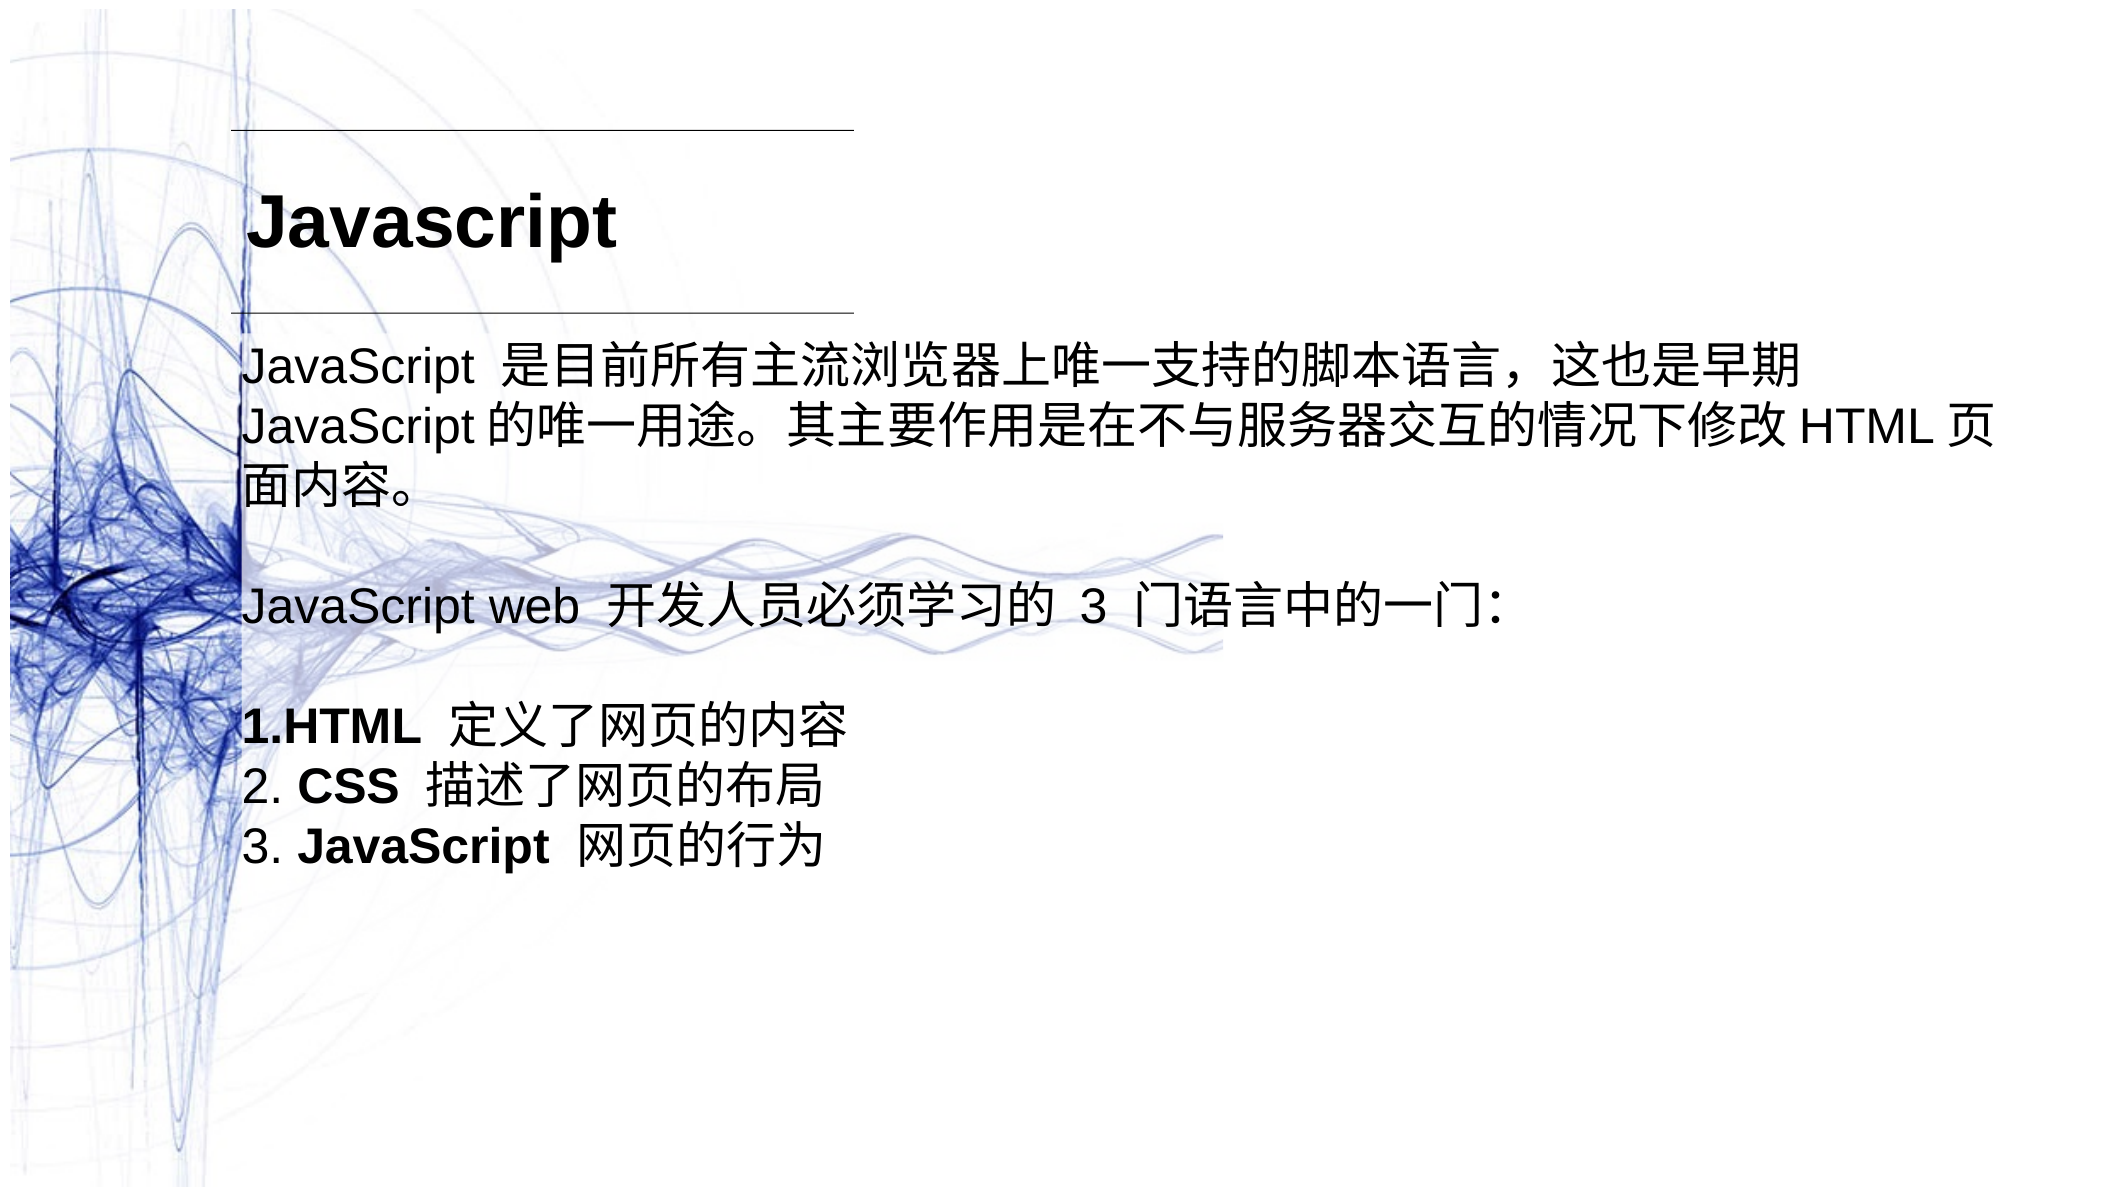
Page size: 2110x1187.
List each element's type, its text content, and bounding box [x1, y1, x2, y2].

text_box Javascript [246, 172, 1059, 263]
text_box JavaScript 是目前所有主流浏览器上唯一支持的脚本语言，这也是早期JavaScript的唯一用途。其主要作用是在不与服务器交互的情况下修改HTML页面内容。 JavaScript web 开发人员必须学习的 3 门语言中的一门： 1.HTML 定义了网页的内容 2. CSS 描述了网页的布局 3. JavaScript 网页的行为 [241, 333, 2035, 994]
text_box [10, 9, 1224, 1187]
